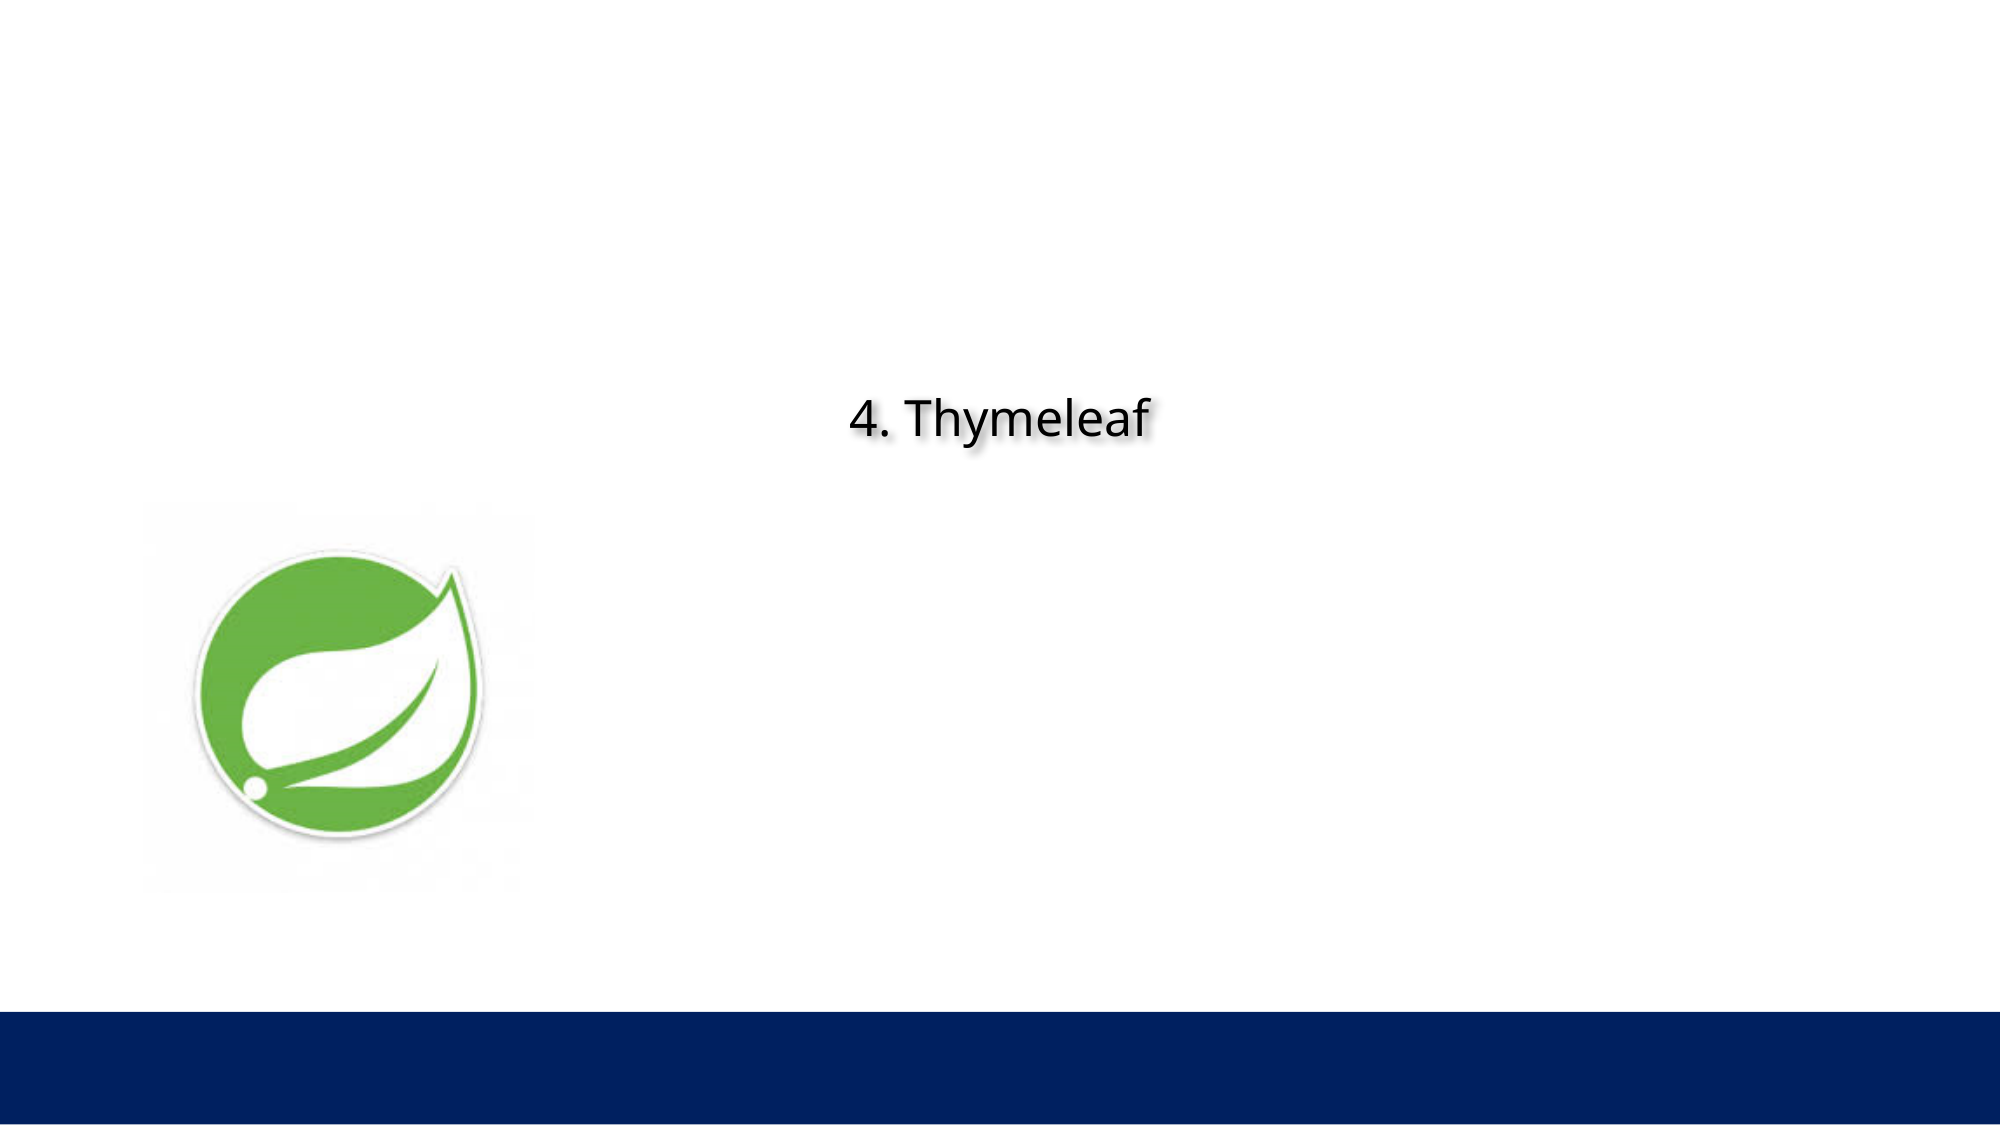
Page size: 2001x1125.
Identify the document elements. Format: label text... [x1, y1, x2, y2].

picture [143, 502, 535, 893]
title 4. Thymeleaf [181, 276, 1819, 454]
